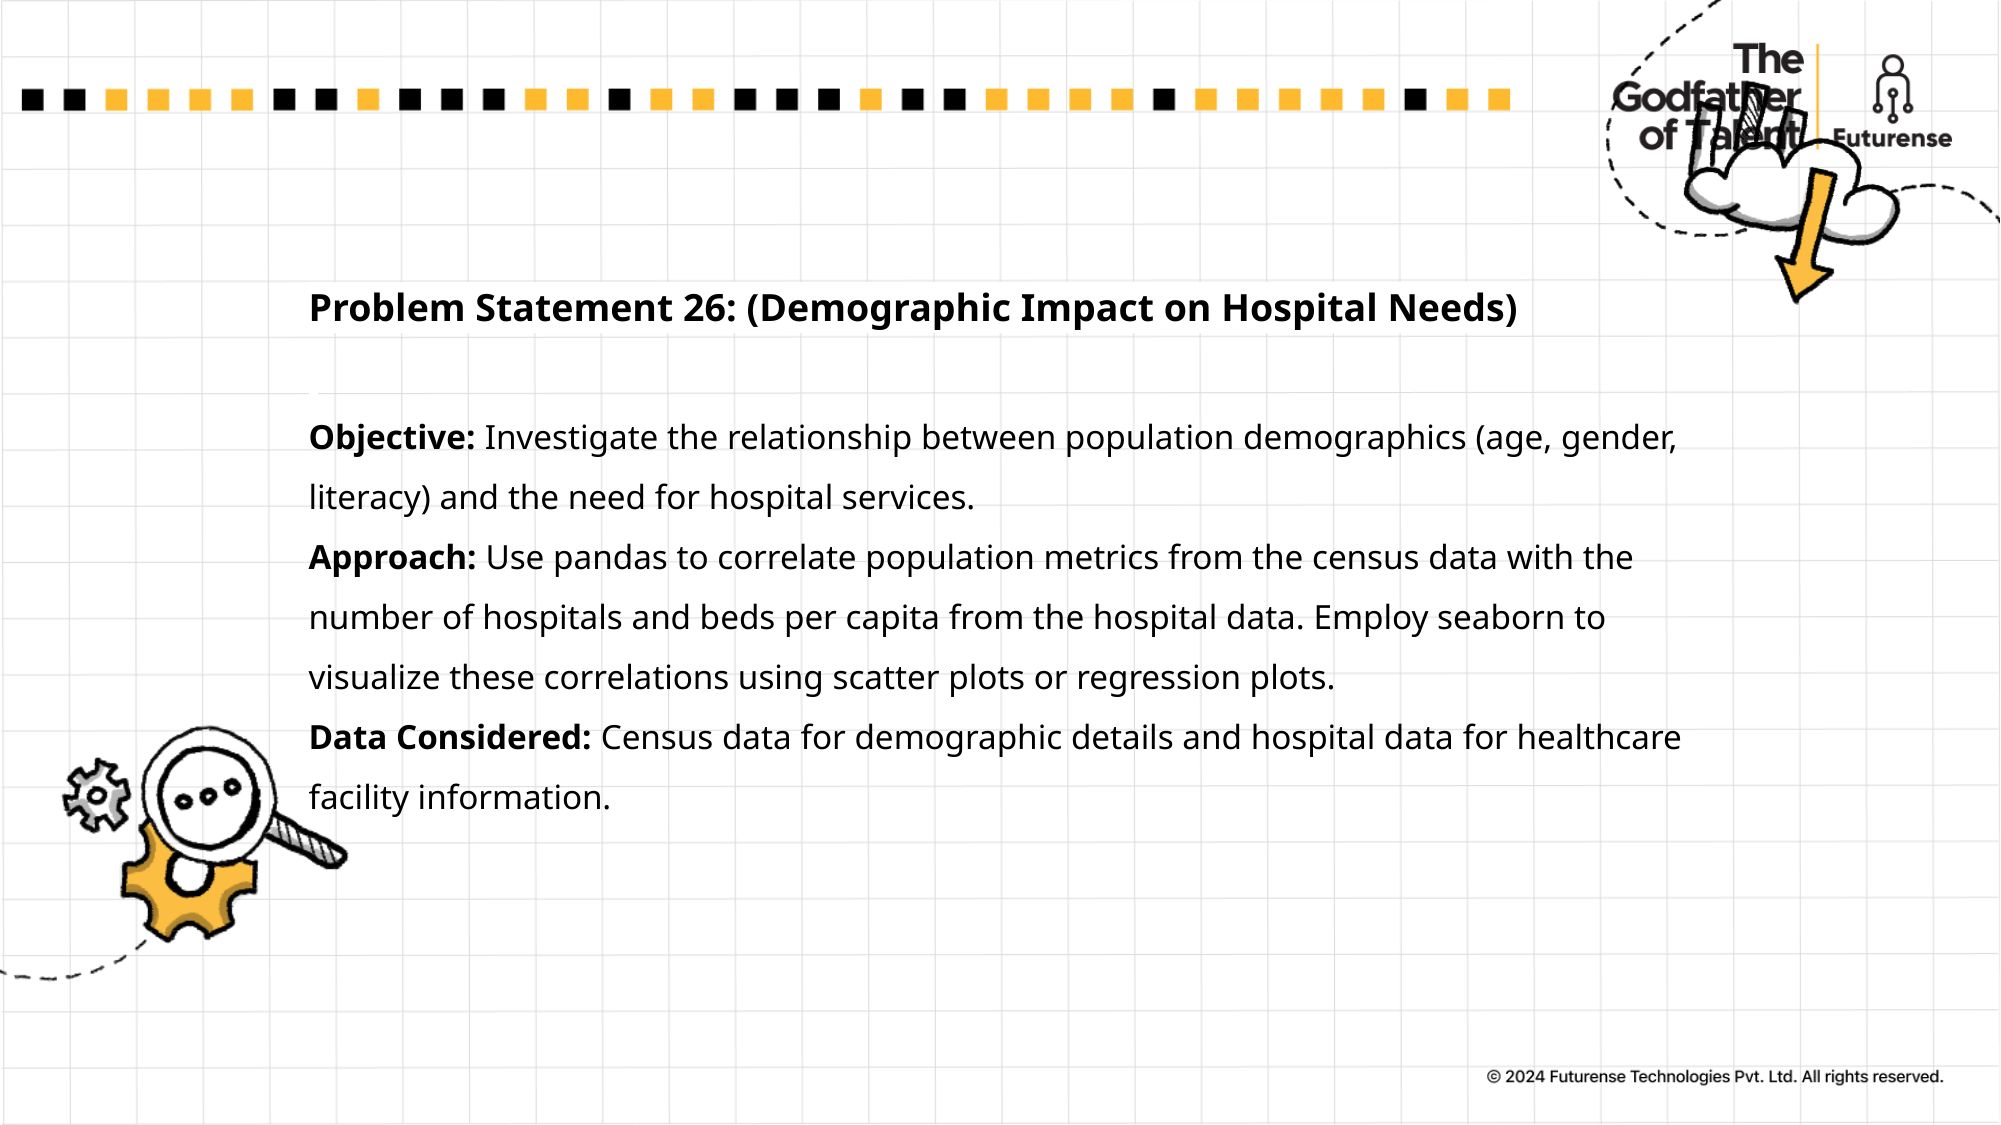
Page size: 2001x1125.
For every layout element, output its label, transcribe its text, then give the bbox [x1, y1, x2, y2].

picture [0, 0, 2001, 1125]
title Problem Statement 26: (Demographic Impact on Hospital Needs) Objective: Investigate the relationship between population demographics (age, gender, literacy) and the need for hospital services. Approach: Use pandas to correlate population metrics from the census data with the number of hospitals and beds per capita from the hospital data. Employ seaborn to visualize these correlations using scatter plots or regression plots. Data Considered: Census data for demographic details and hospital data for healthcare facility information. [293, 164, 1746, 913]
